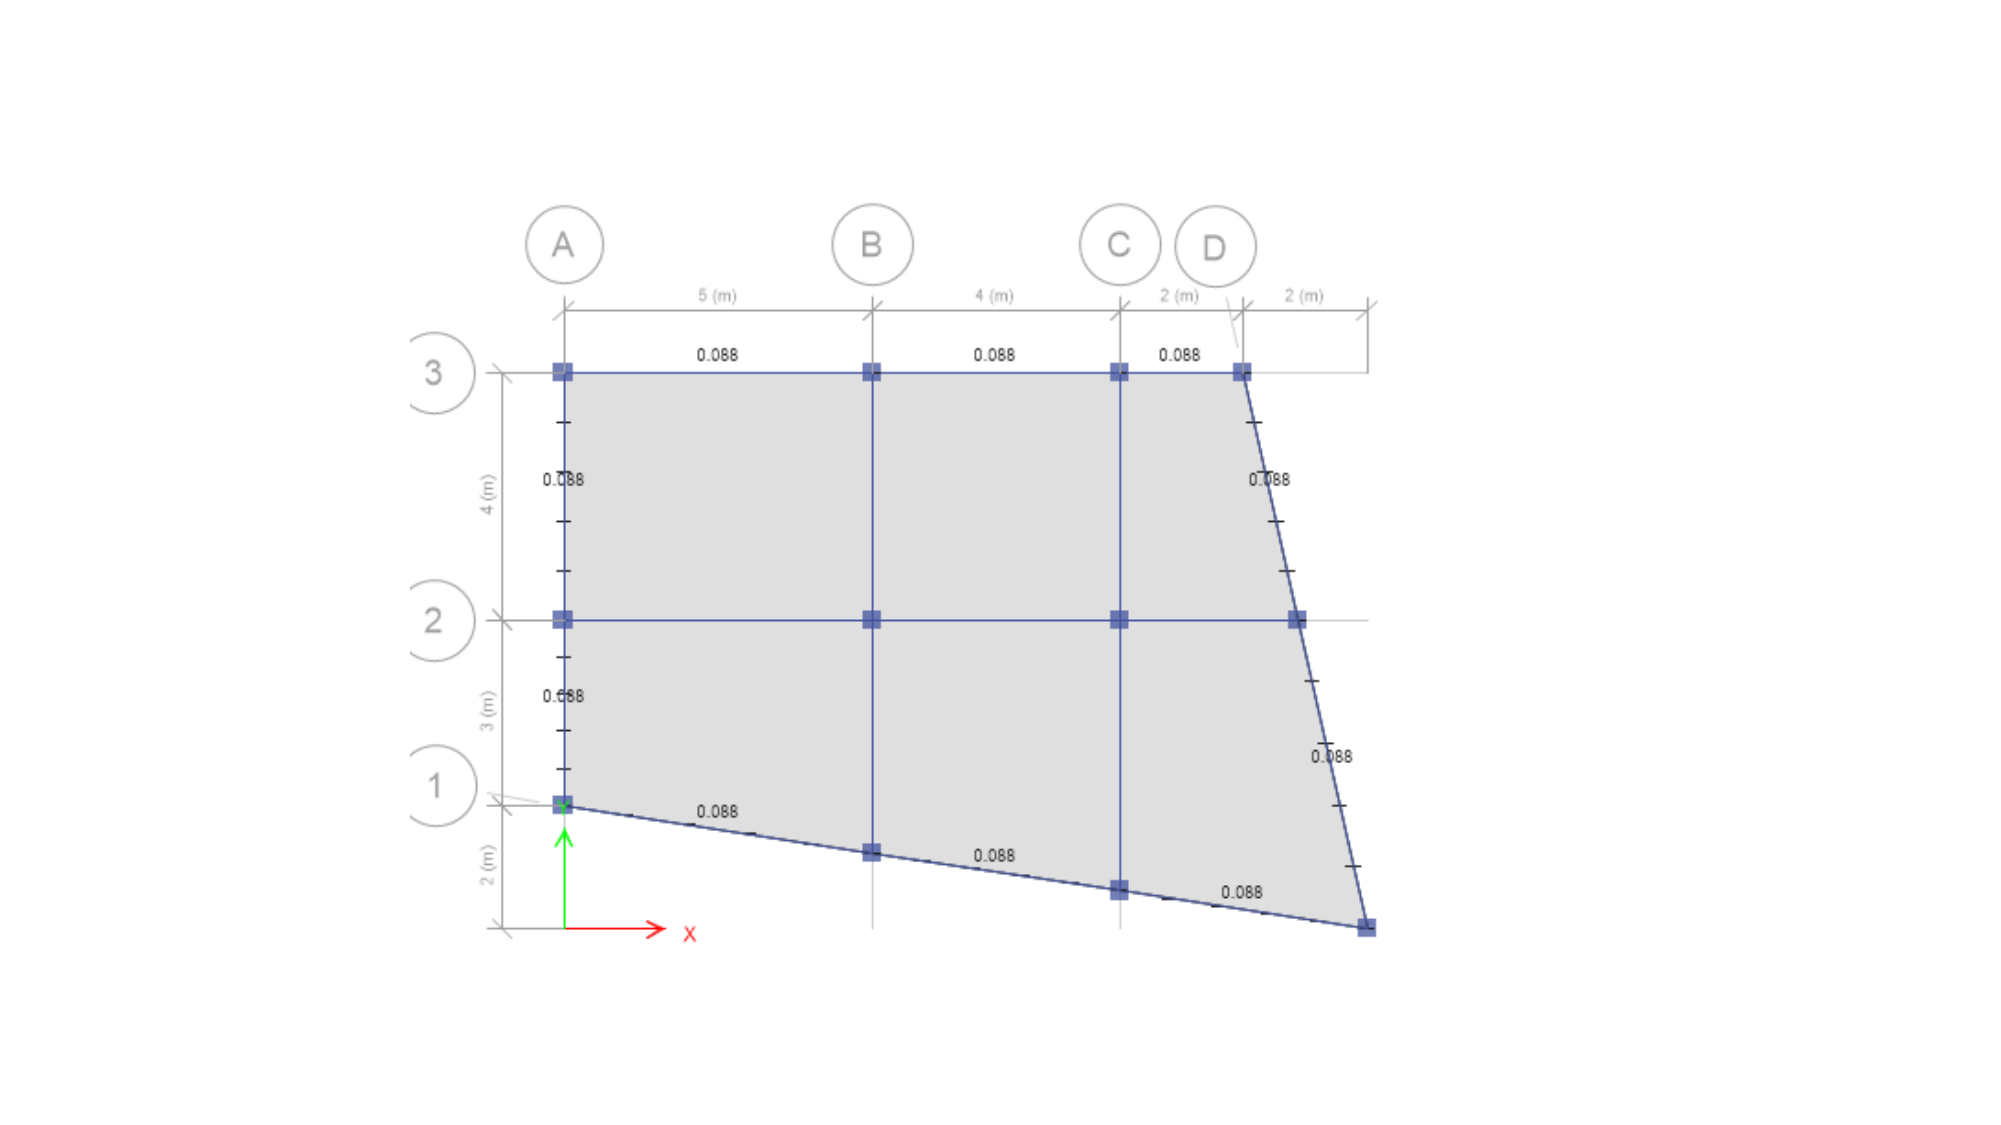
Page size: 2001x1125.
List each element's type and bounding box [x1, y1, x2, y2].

picture [410, 134, 1415, 1074]
